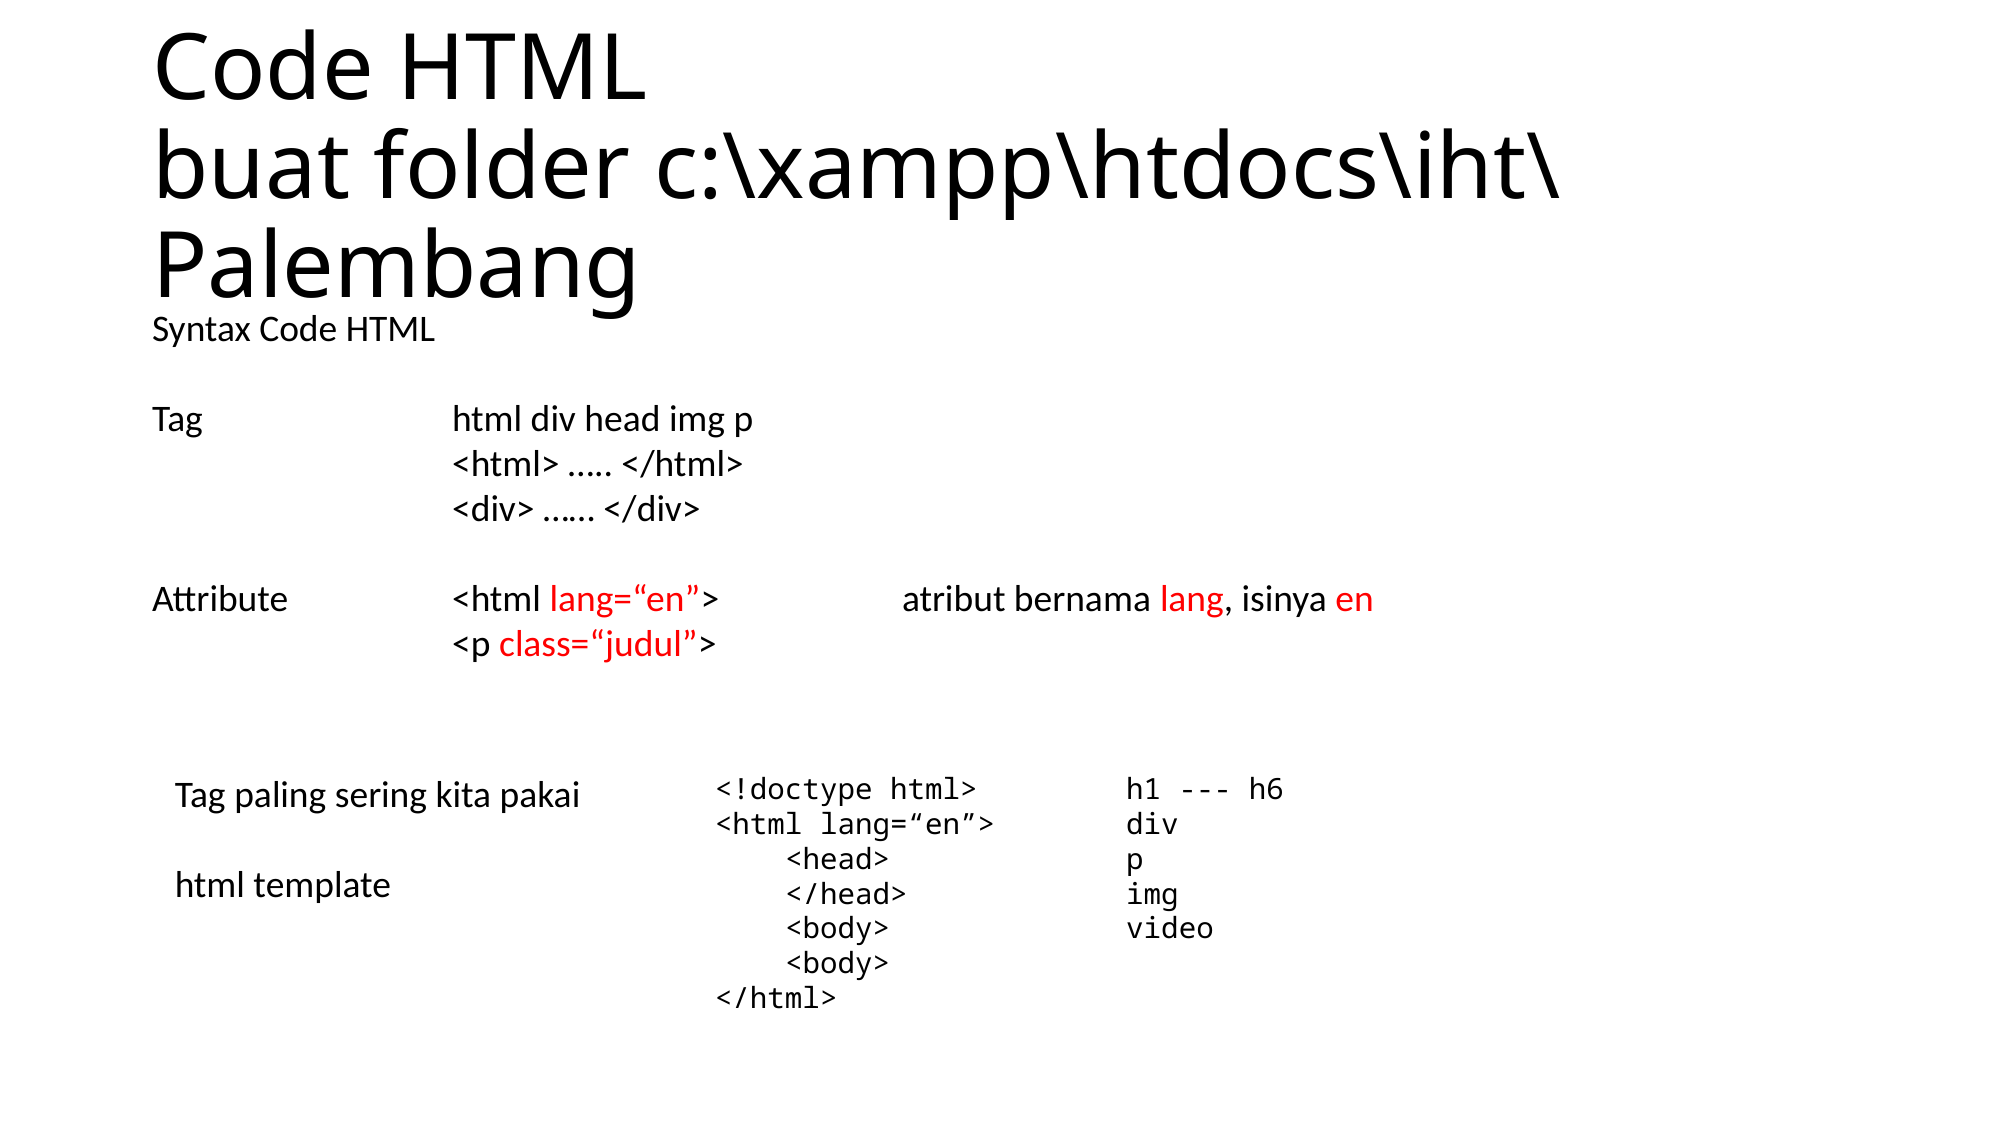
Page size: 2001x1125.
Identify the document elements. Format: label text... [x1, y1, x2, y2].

text_box h1 --- h6 div p img video [1111, 762, 1366, 988]
text_box Syntax Code HTML Tag html div head img p <html> ….. </html> <div> …… </div> Attribute <html lang=“en”> atribut bernama lang, isinya en <p class=“judul”> [137, 296, 1509, 671]
title Code HTML buat folder c:\xampp\htdocs\iht\Palembang [137, 59, 1863, 278]
text_box <!doctype html> <html lang=“en”> <head> </head> <body> <body> </html> [700, 762, 1010, 1023]
text_box Tag paling sering kita pakai html template [160, 762, 596, 913]
